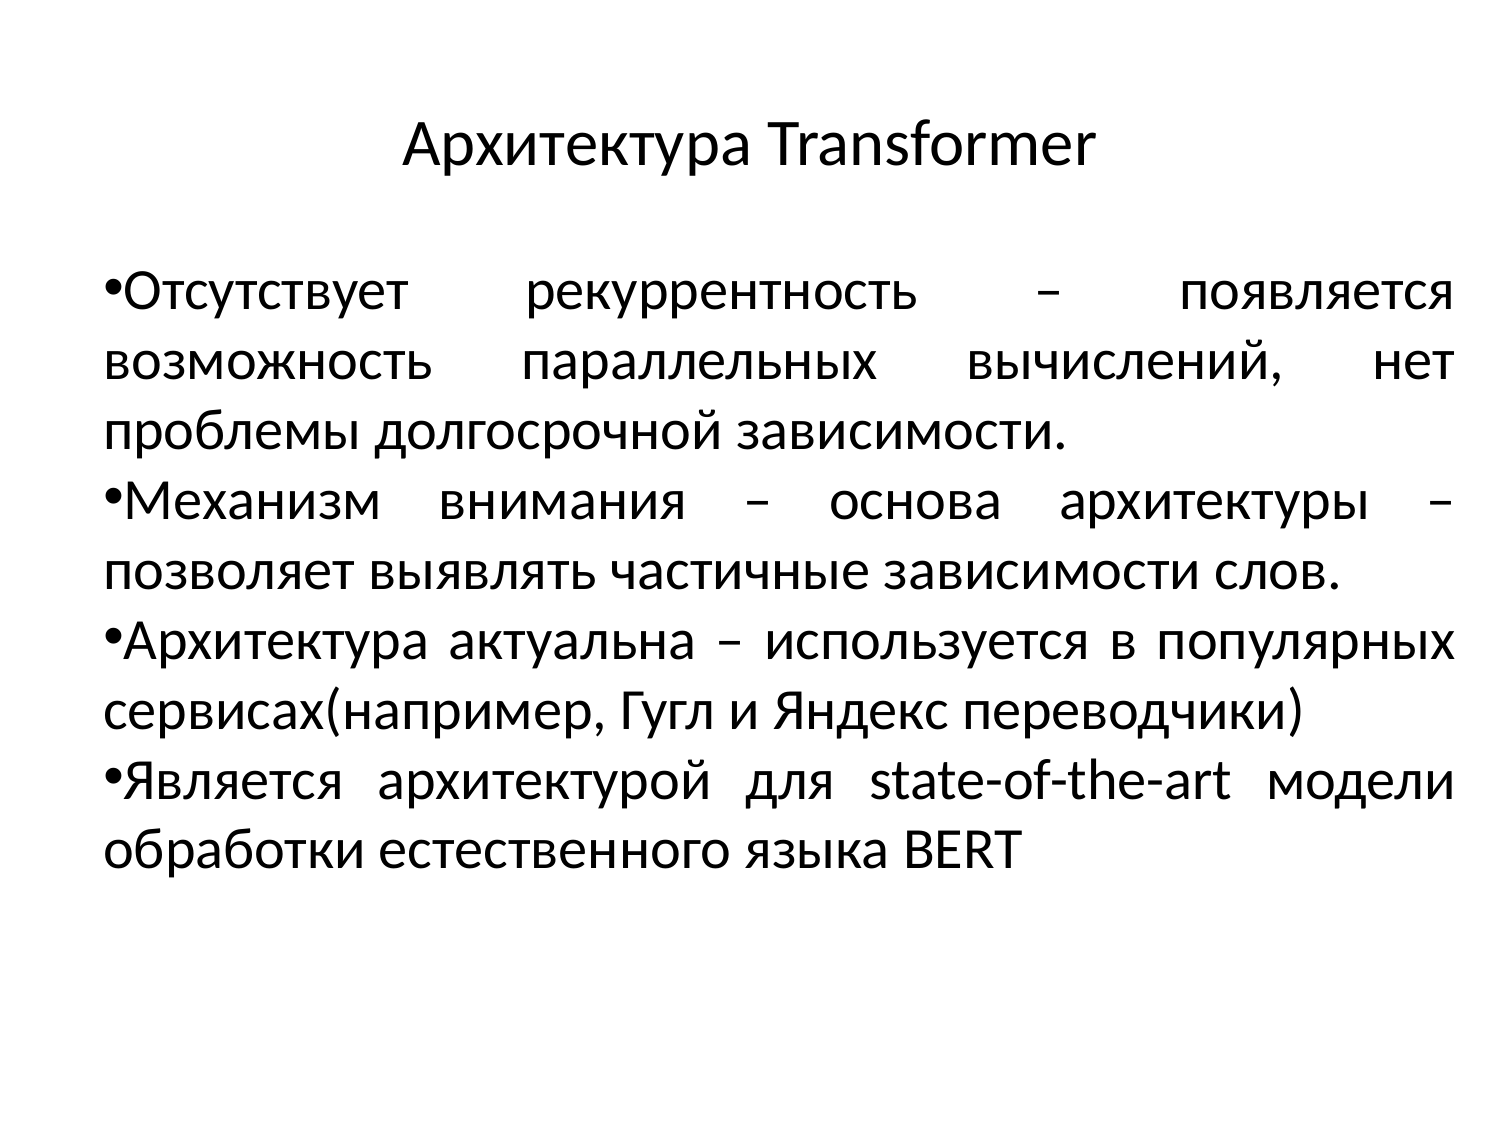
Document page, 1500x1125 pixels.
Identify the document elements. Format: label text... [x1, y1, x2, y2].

text_box Отсутствует рекуррентность – появляется возможность параллельных вычислений, нет проблемы долгосрочной зависимости. Механизм внимания – основа архитектуры – позволяет выявлять частичные зависимости слов. Архитектура актуальна – используется в популярных сервисах(например, Гугл и Яндекс переводчики) Является архитектурой для state-of-the-art модели обработки естественного языка BERT [88, 243, 1471, 958]
title Архитектура Transformer [75, 45, 1425, 233]
